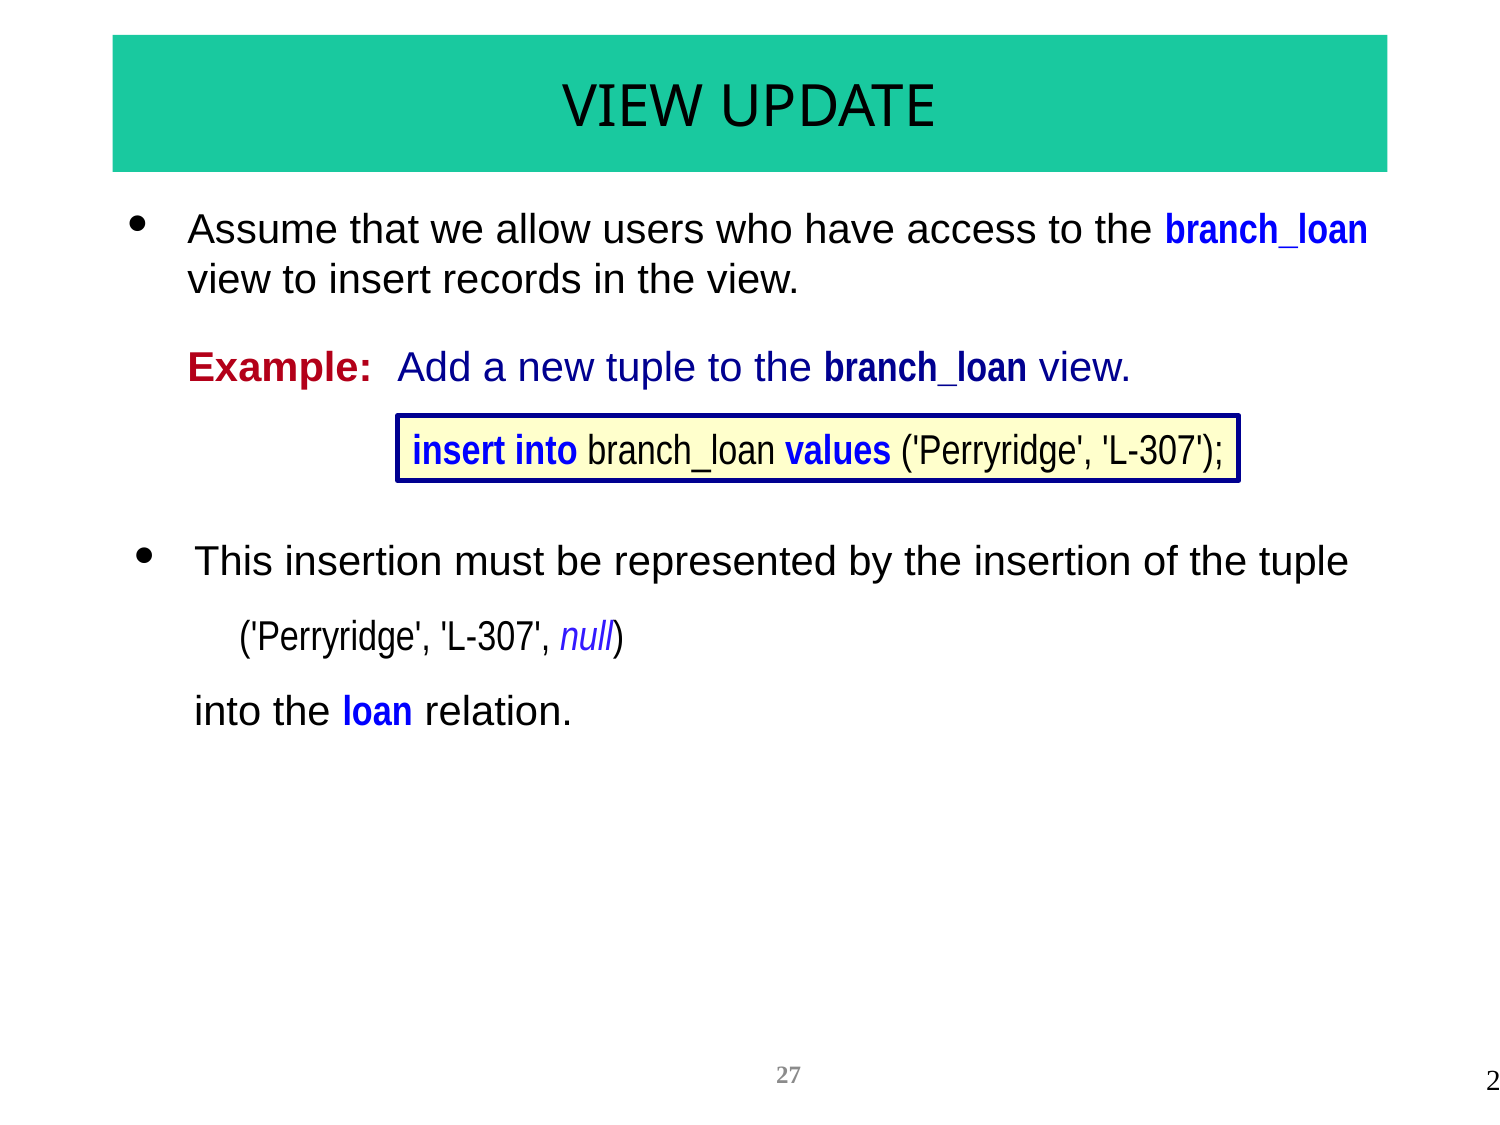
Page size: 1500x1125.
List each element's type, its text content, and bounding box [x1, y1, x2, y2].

list Assume that we allow users who have access to the branch_loan view to insert records in the view. Example: Add a new tuple to the branch_loan view. [112, 195, 1388, 402]
text_box This insertion must be represented by the insertion of the tuple ('Perryridge', 'L-307', null) into the loan relation. [119, 526, 1395, 1010]
text_box insert into branch_loan values ('Perryridge', 'L-307'); [397, 415, 1239, 481]
title VIEW UPDATE [112, 34, 1388, 172]
slide_number 27 [478, 1043, 816, 1104]
